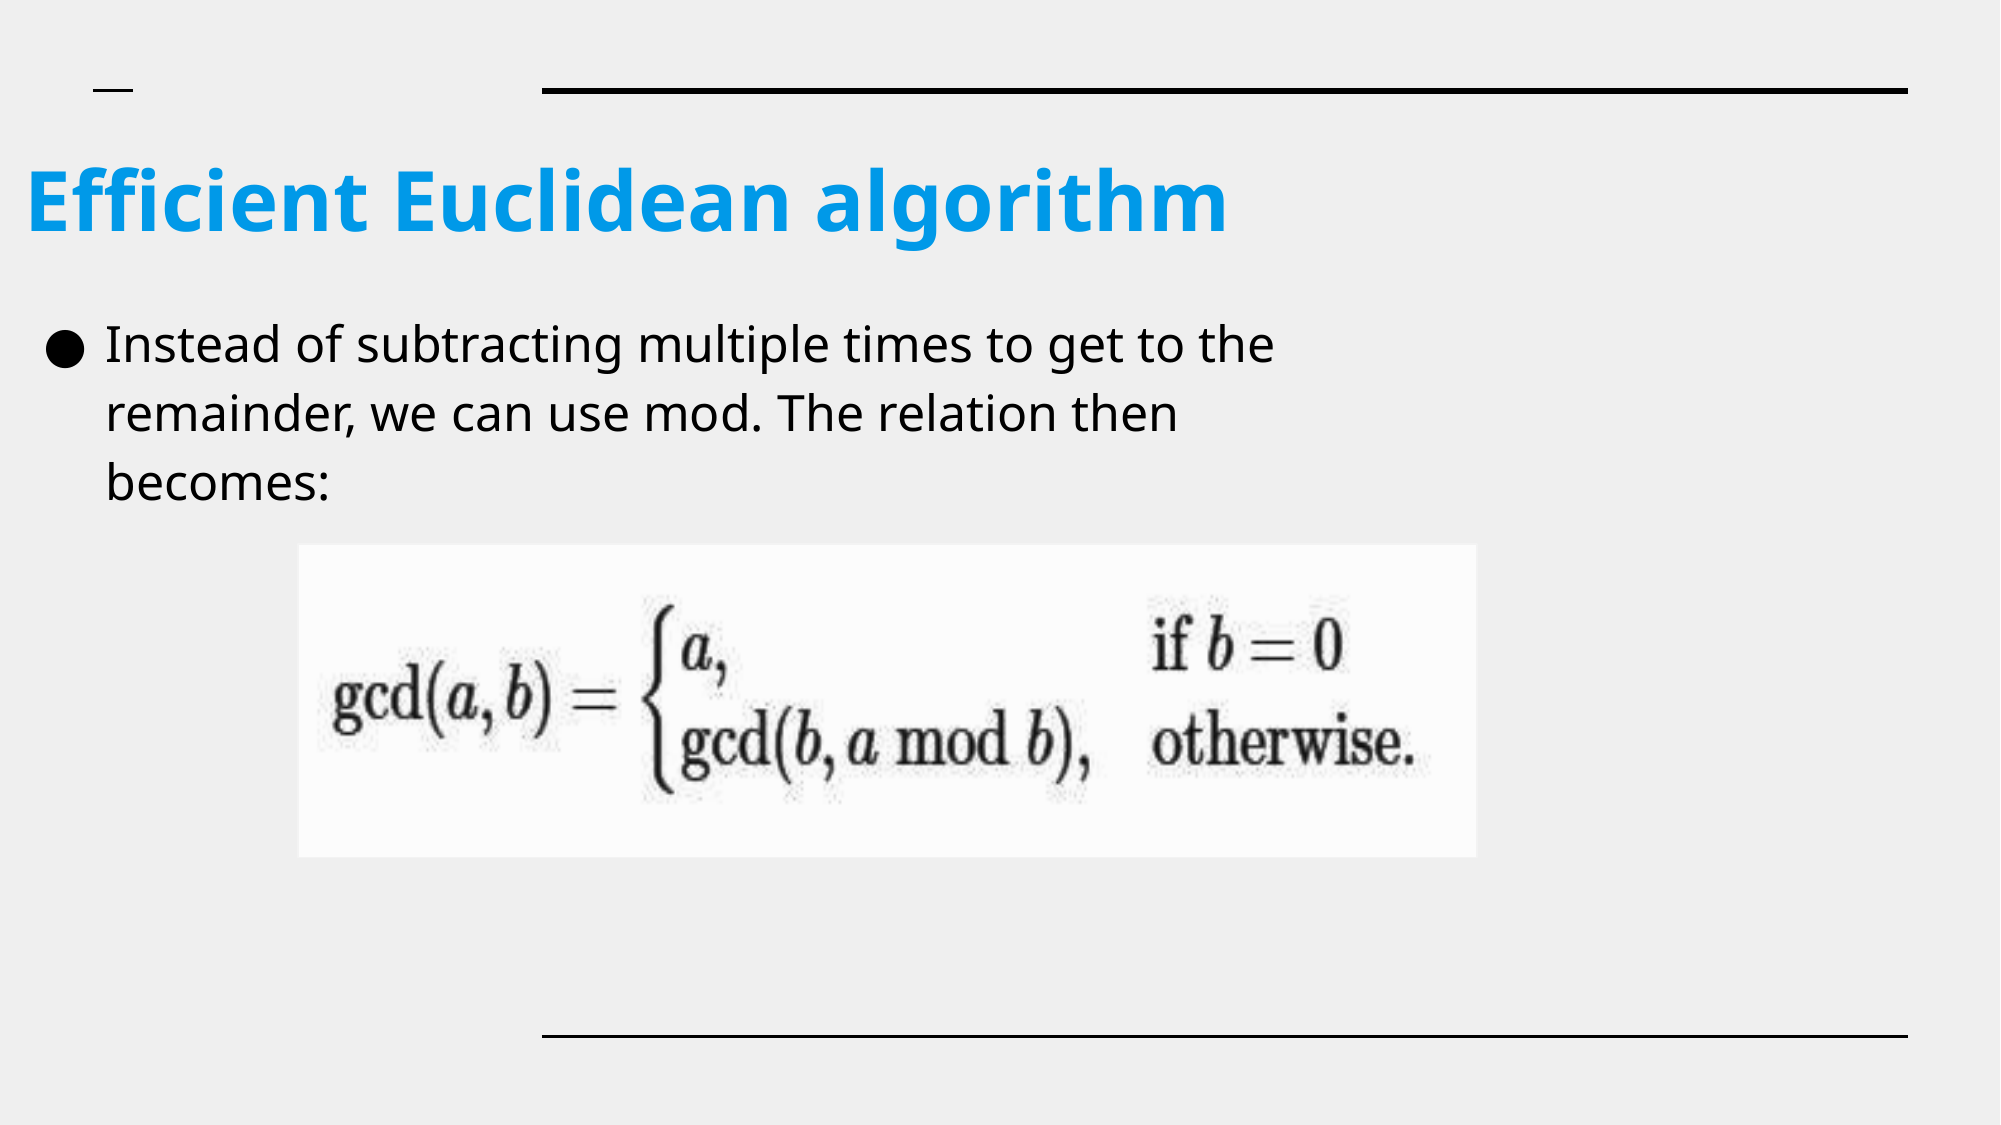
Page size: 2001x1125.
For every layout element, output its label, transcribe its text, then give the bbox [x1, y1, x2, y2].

list Instead of subtracting multiple times to get to the remainder, we can use mod. The relation then becomes: [10, 283, 1383, 480]
picture [298, 544, 1477, 858]
title Efficient Euclidean algorithm [5, 128, 1388, 268]
